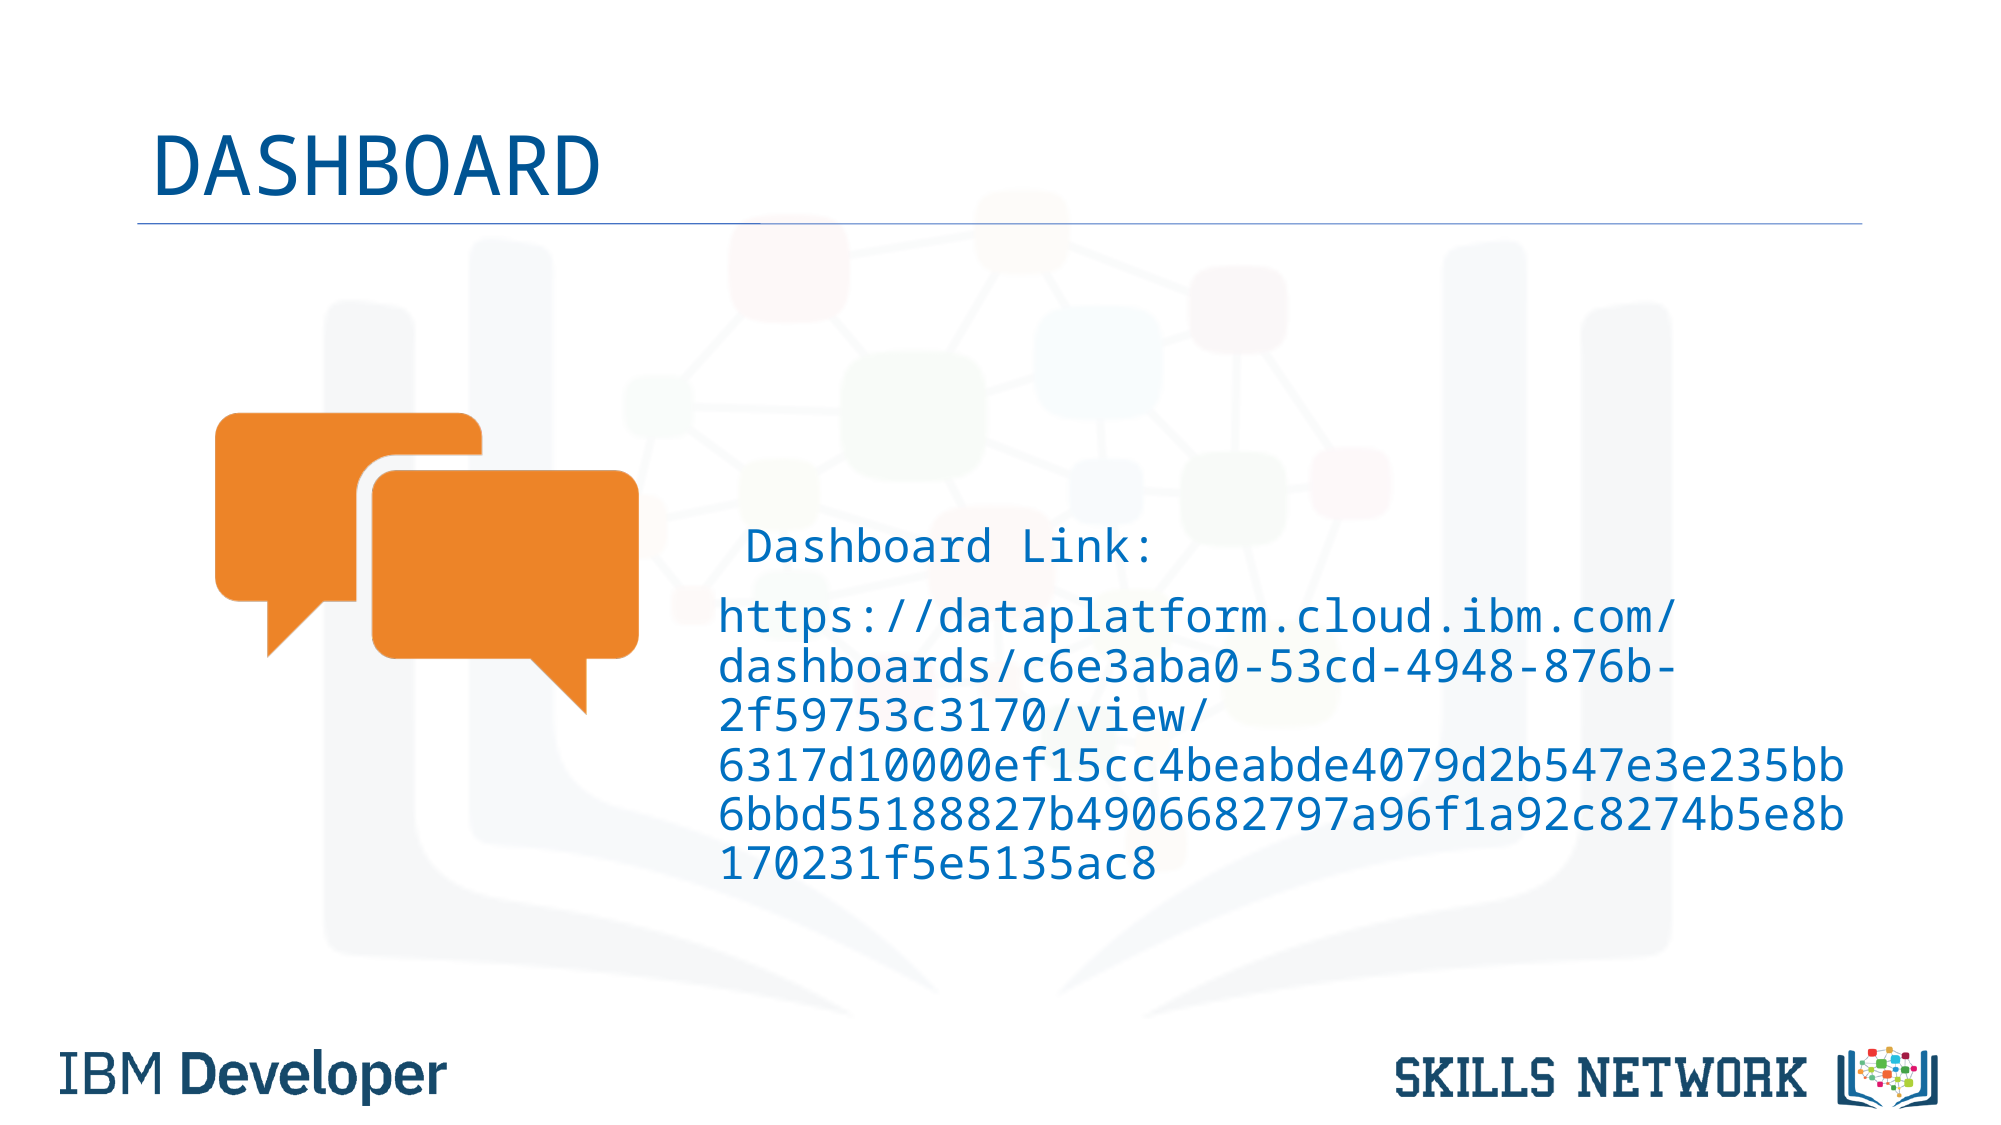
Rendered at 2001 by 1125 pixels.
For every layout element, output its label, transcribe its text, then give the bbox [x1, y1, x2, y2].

picture [176, 311, 678, 813]
picture [1390, 1045, 1945, 1111]
title DASHBOARD [137, 59, 1863, 278]
list Dashboard Link: https://dataplatform.cloud.ibm.com/dashboards/c6e3aba0-53cd-4948-876b-2f59753c3170/view/6317d10000ef15cc4beabde4079d2b547e3e235bb6bbd55188827b4906682797a96f1a92c8274b5e8b170231f5e5135ac8 [702, 515, 1863, 937]
picture [55, 1045, 459, 1108]
